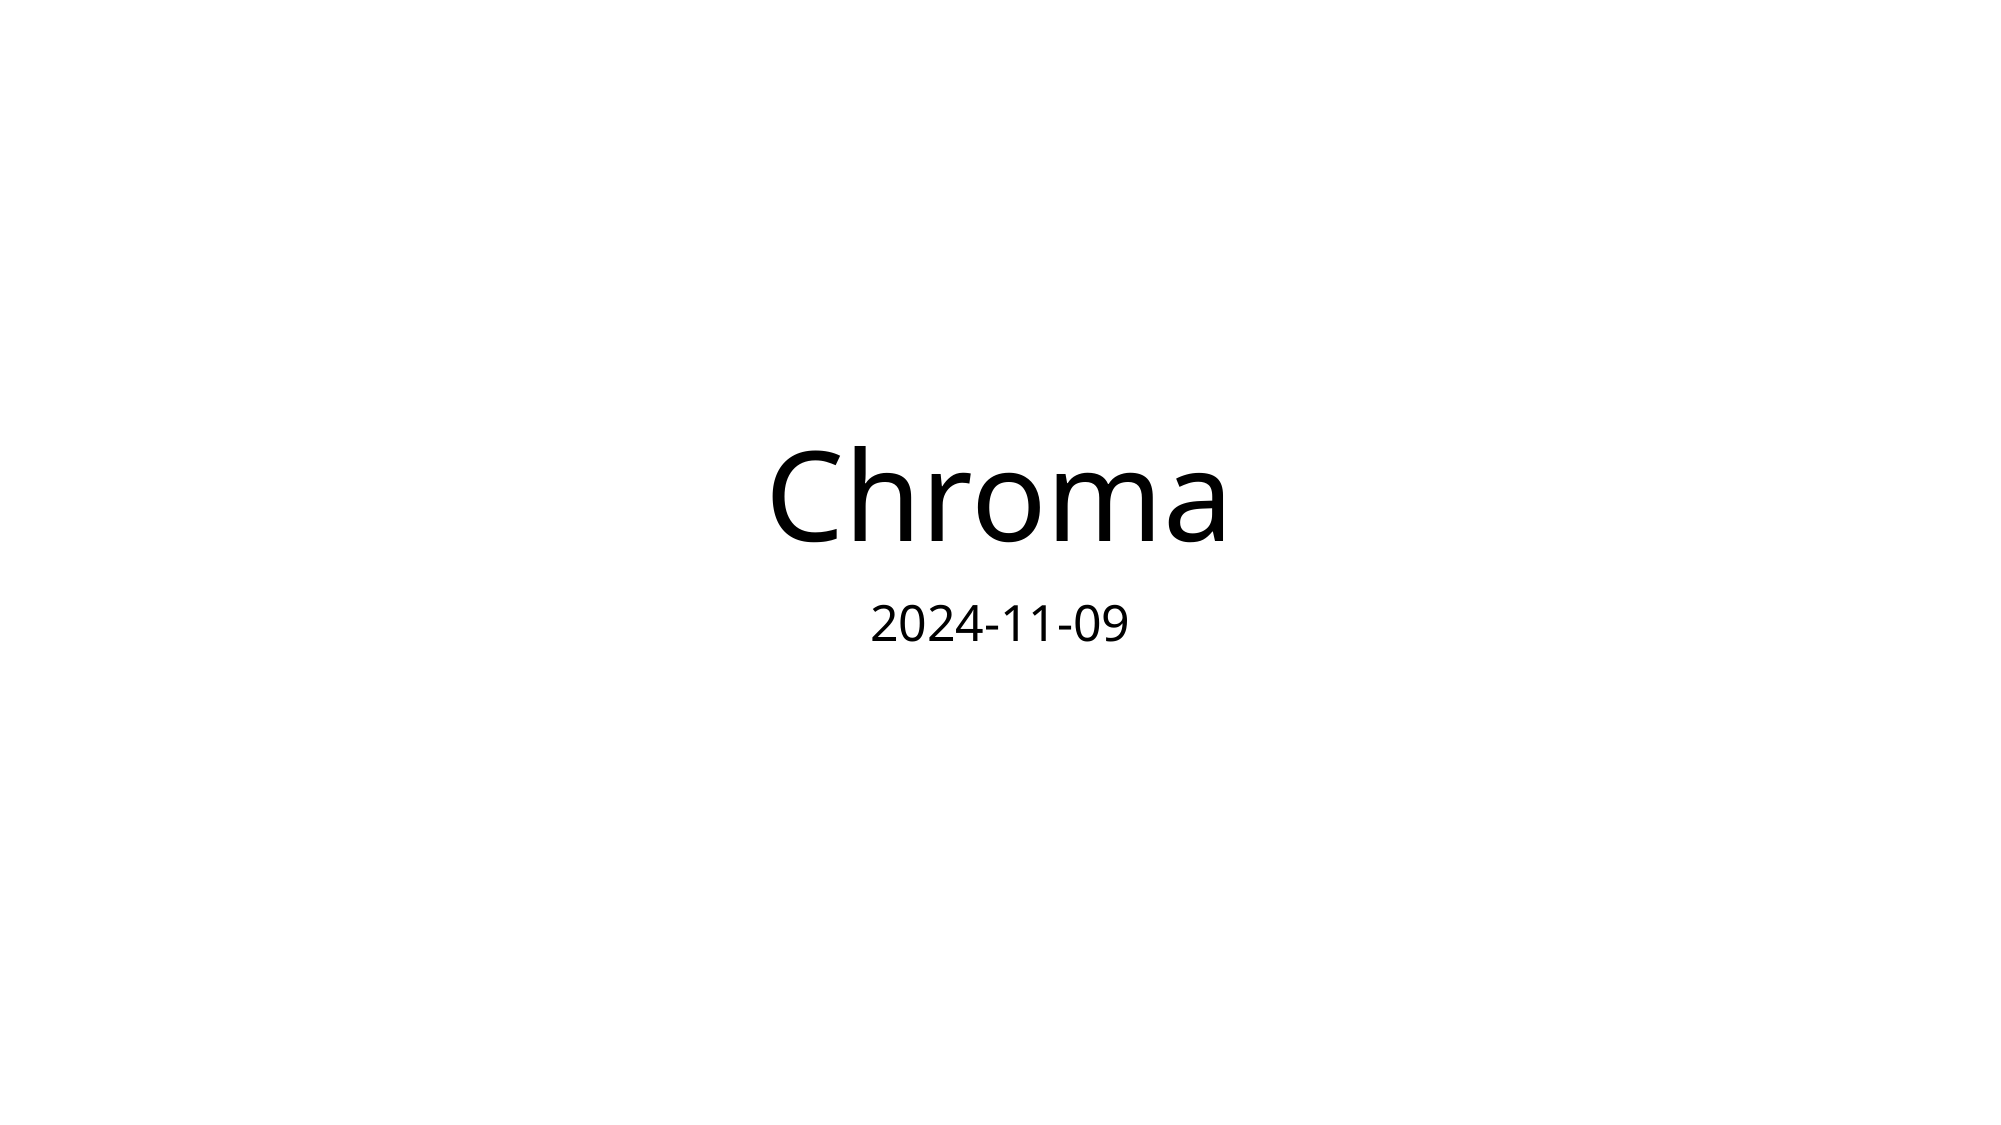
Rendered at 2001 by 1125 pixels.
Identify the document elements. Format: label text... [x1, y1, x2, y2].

title Chroma [249, 184, 1750, 576]
subtitle 2024-11-09 [249, 590, 1750, 863]
